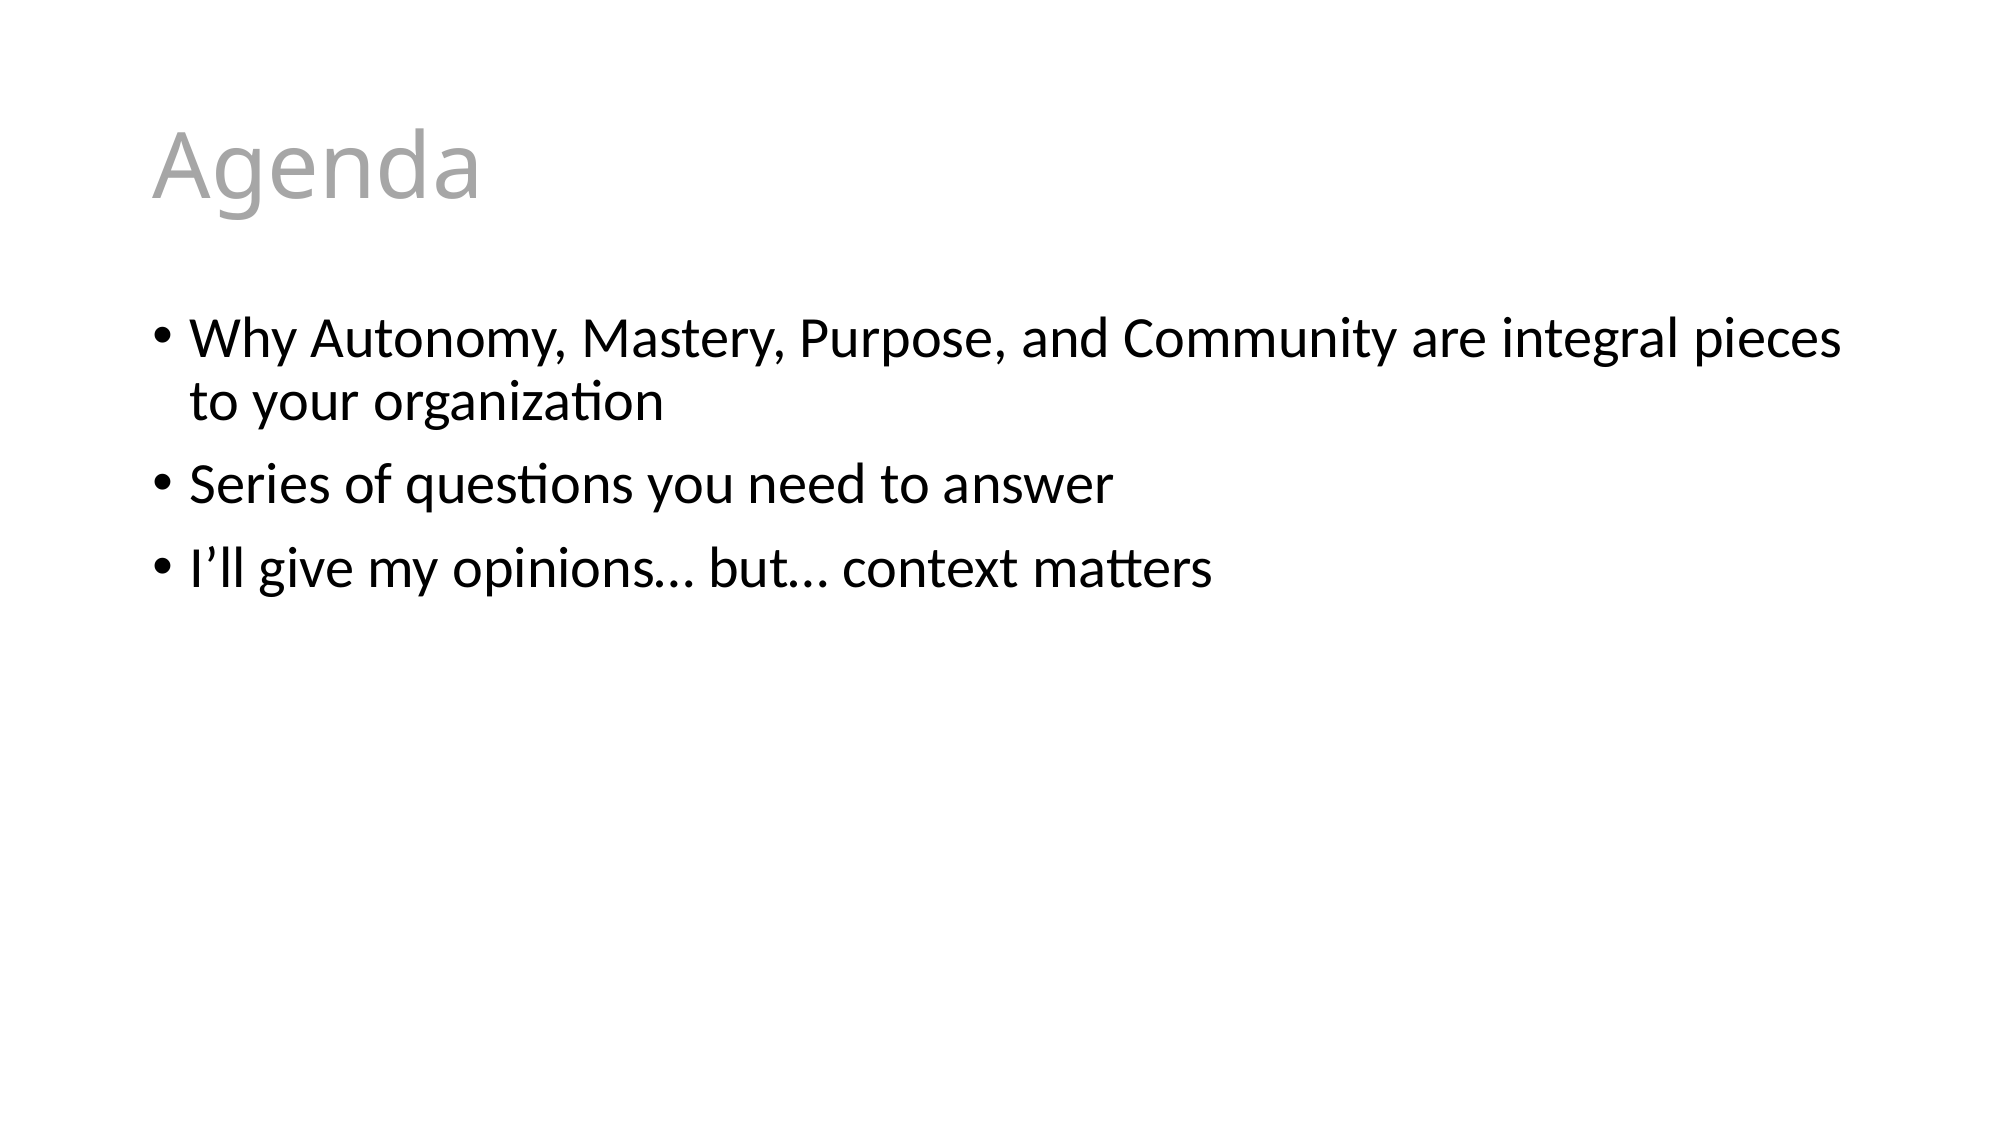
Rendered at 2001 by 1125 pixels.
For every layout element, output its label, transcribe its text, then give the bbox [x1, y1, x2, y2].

title Agenda [137, 59, 1863, 278]
list Why Autonomy, Mastery, Purpose, and Community are integral pieces to your organization Series of questions you need to answer I’ll give my opinions… but… context matters [137, 299, 1863, 1093]
